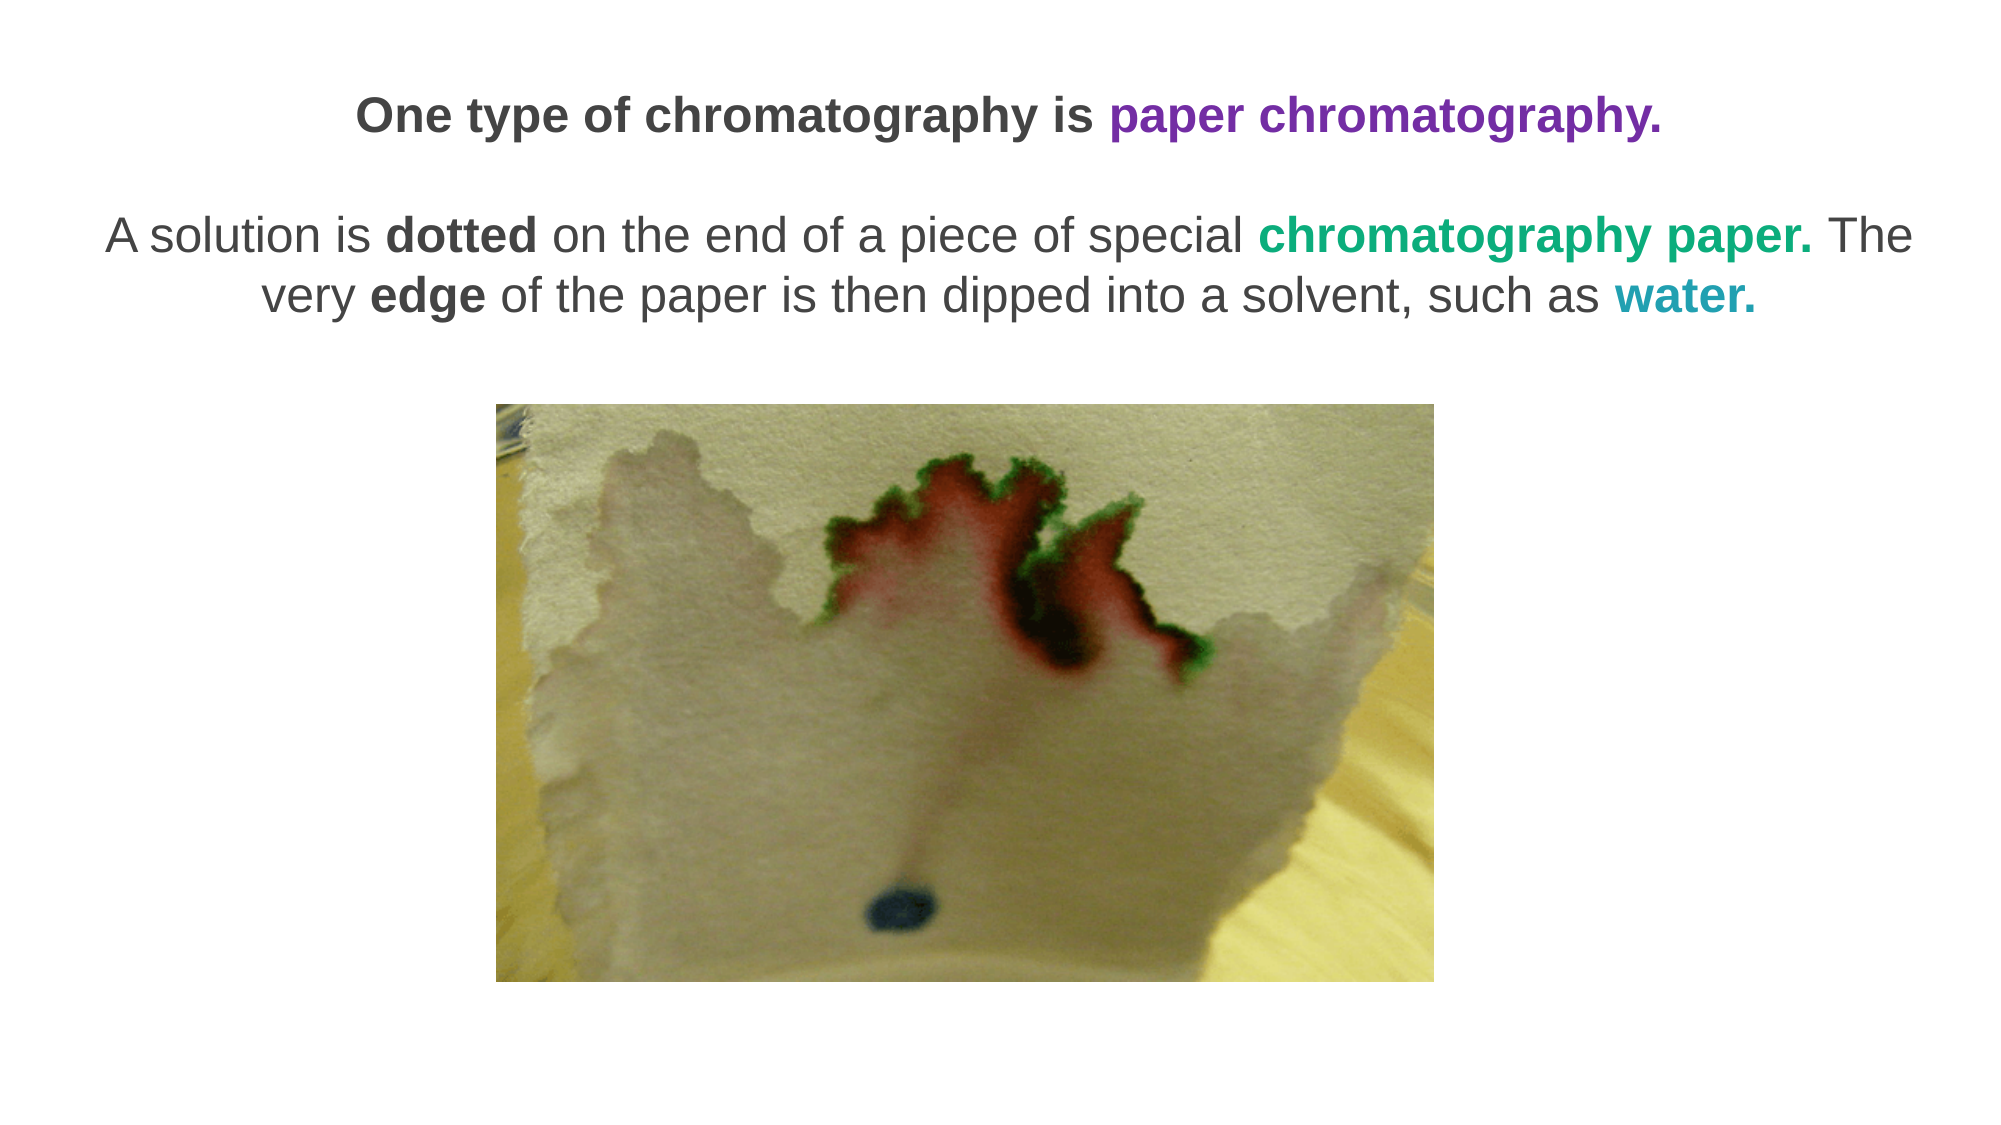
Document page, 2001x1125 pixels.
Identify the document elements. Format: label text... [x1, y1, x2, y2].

text_box One type of chromatography is paper chromatography. A solution is dotted on the end of a piece of special chromatography paper. The very edge of the paper is then dipped into a solvent, such as water. [52, 74, 1967, 330]
picture [496, 404, 1434, 982]
